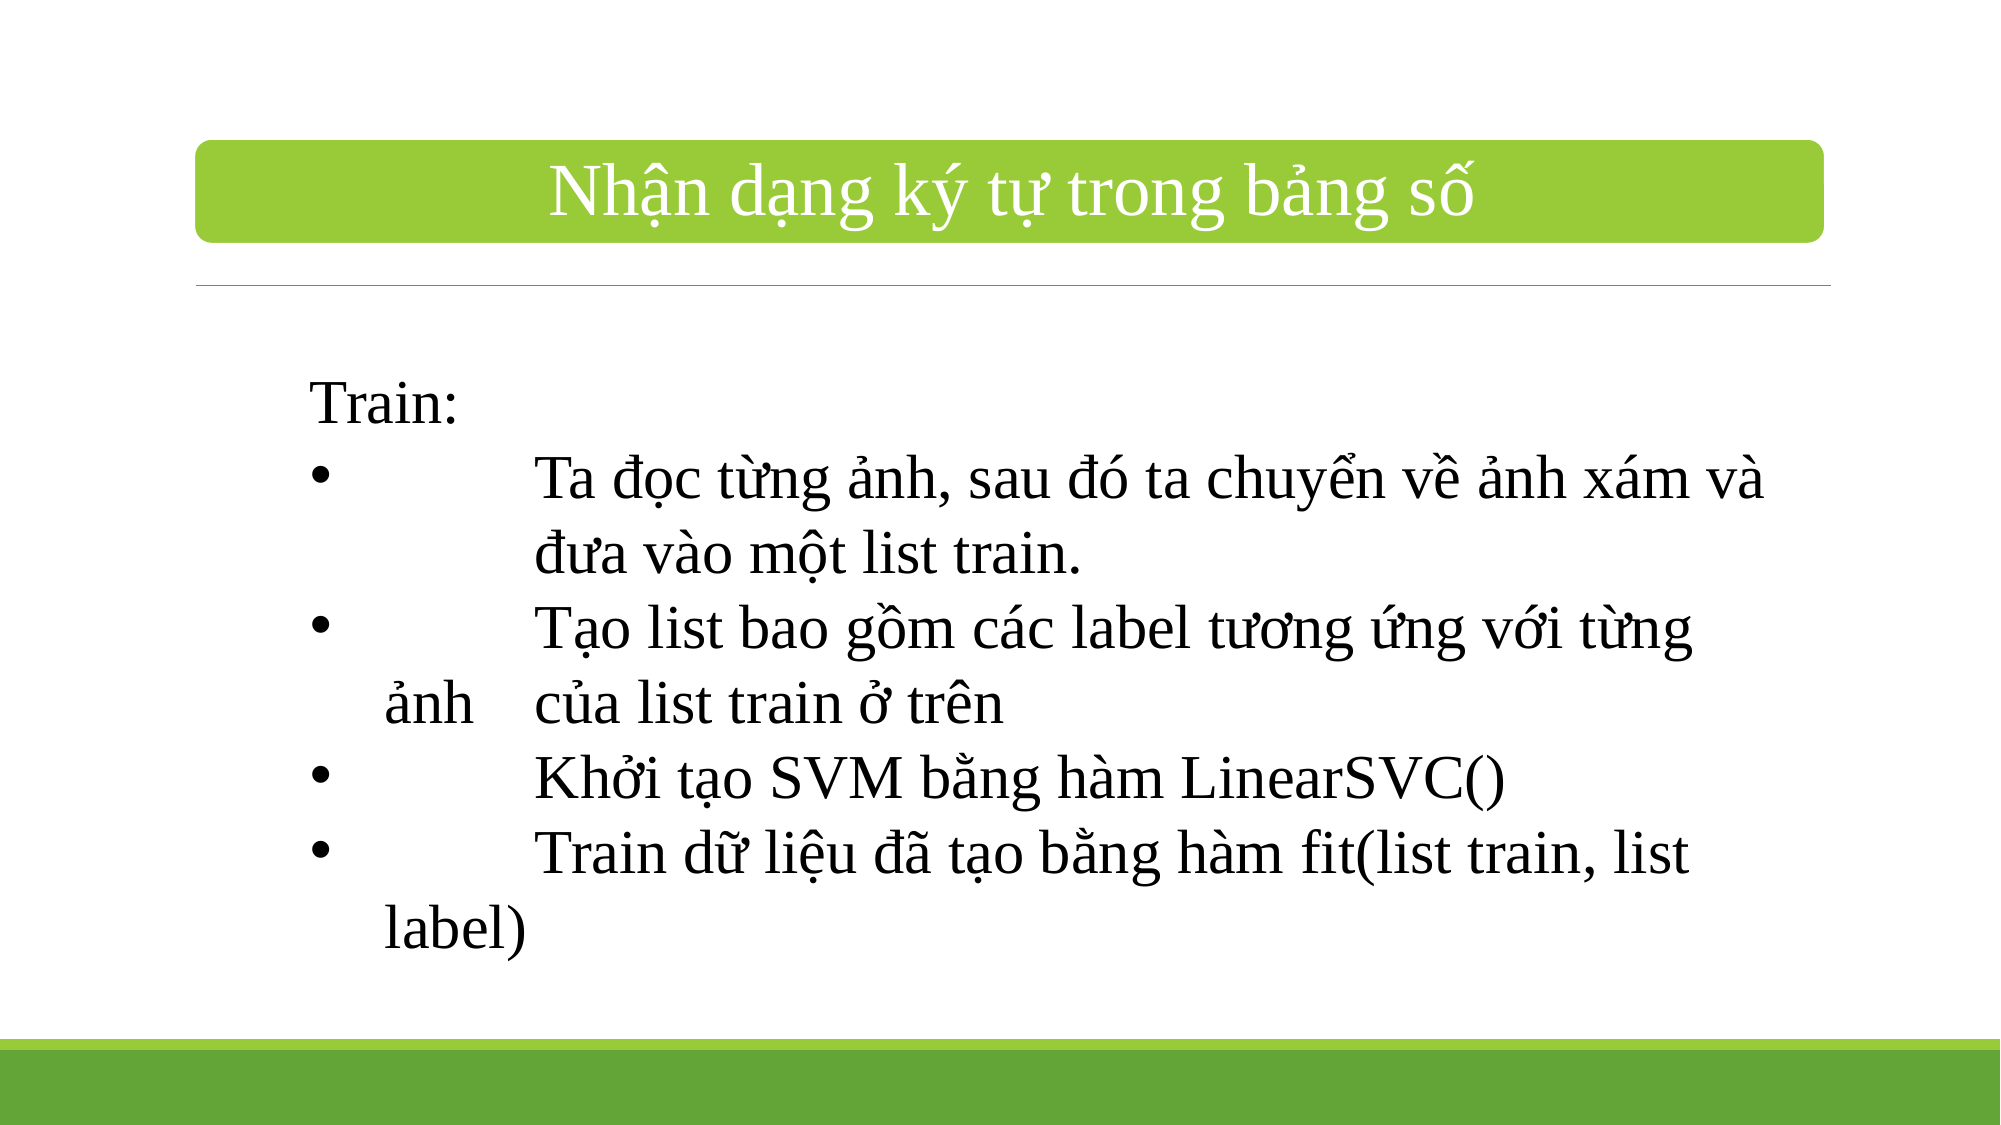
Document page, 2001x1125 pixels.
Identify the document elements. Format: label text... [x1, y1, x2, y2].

text_box Train: Ta đọc từng ảnh, sau đó ta chuyển về ảnh xám và đưa vào một list train. Tạo list bao gồm các label tương ứng với từng ảnh của list train ở trên Khởi tạo SVM bằng hàm LinearSVC() Train dữ liệu đã tạo bằng hàm fit(list train, list label) [295, 354, 1802, 969]
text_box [193, 137, 1826, 245]
